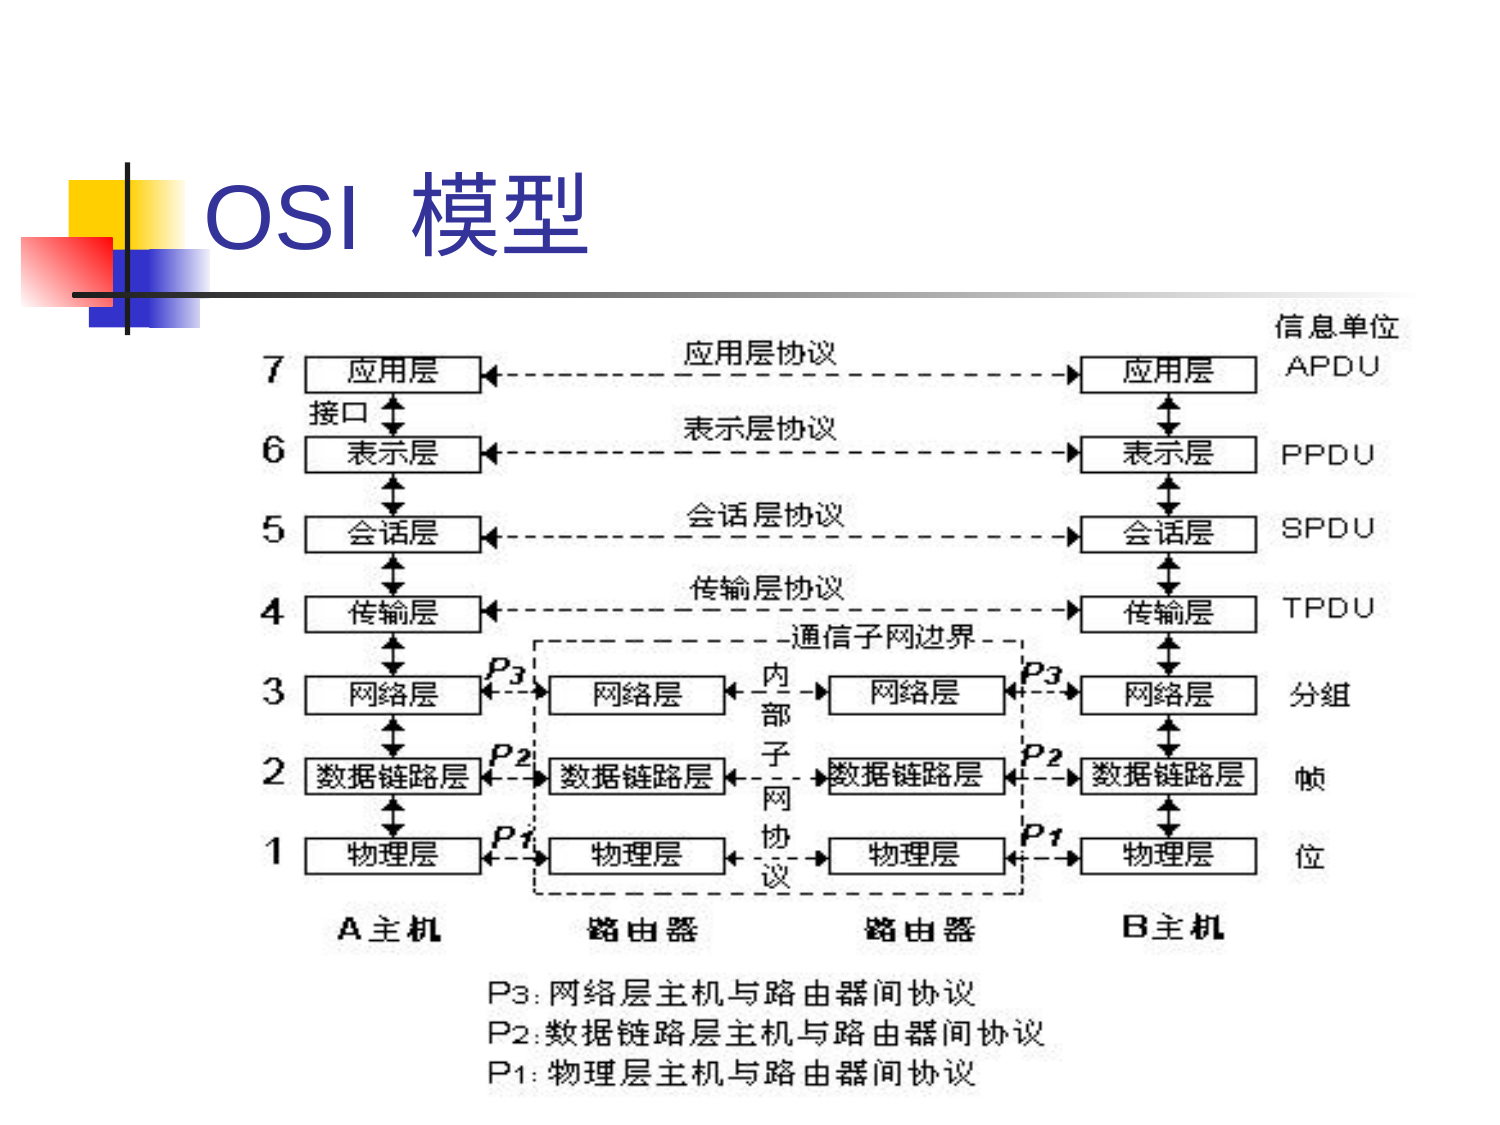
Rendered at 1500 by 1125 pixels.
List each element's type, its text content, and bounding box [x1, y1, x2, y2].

title OSI 模型 [188, 34, 1468, 276]
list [199, 299, 1426, 1113]
